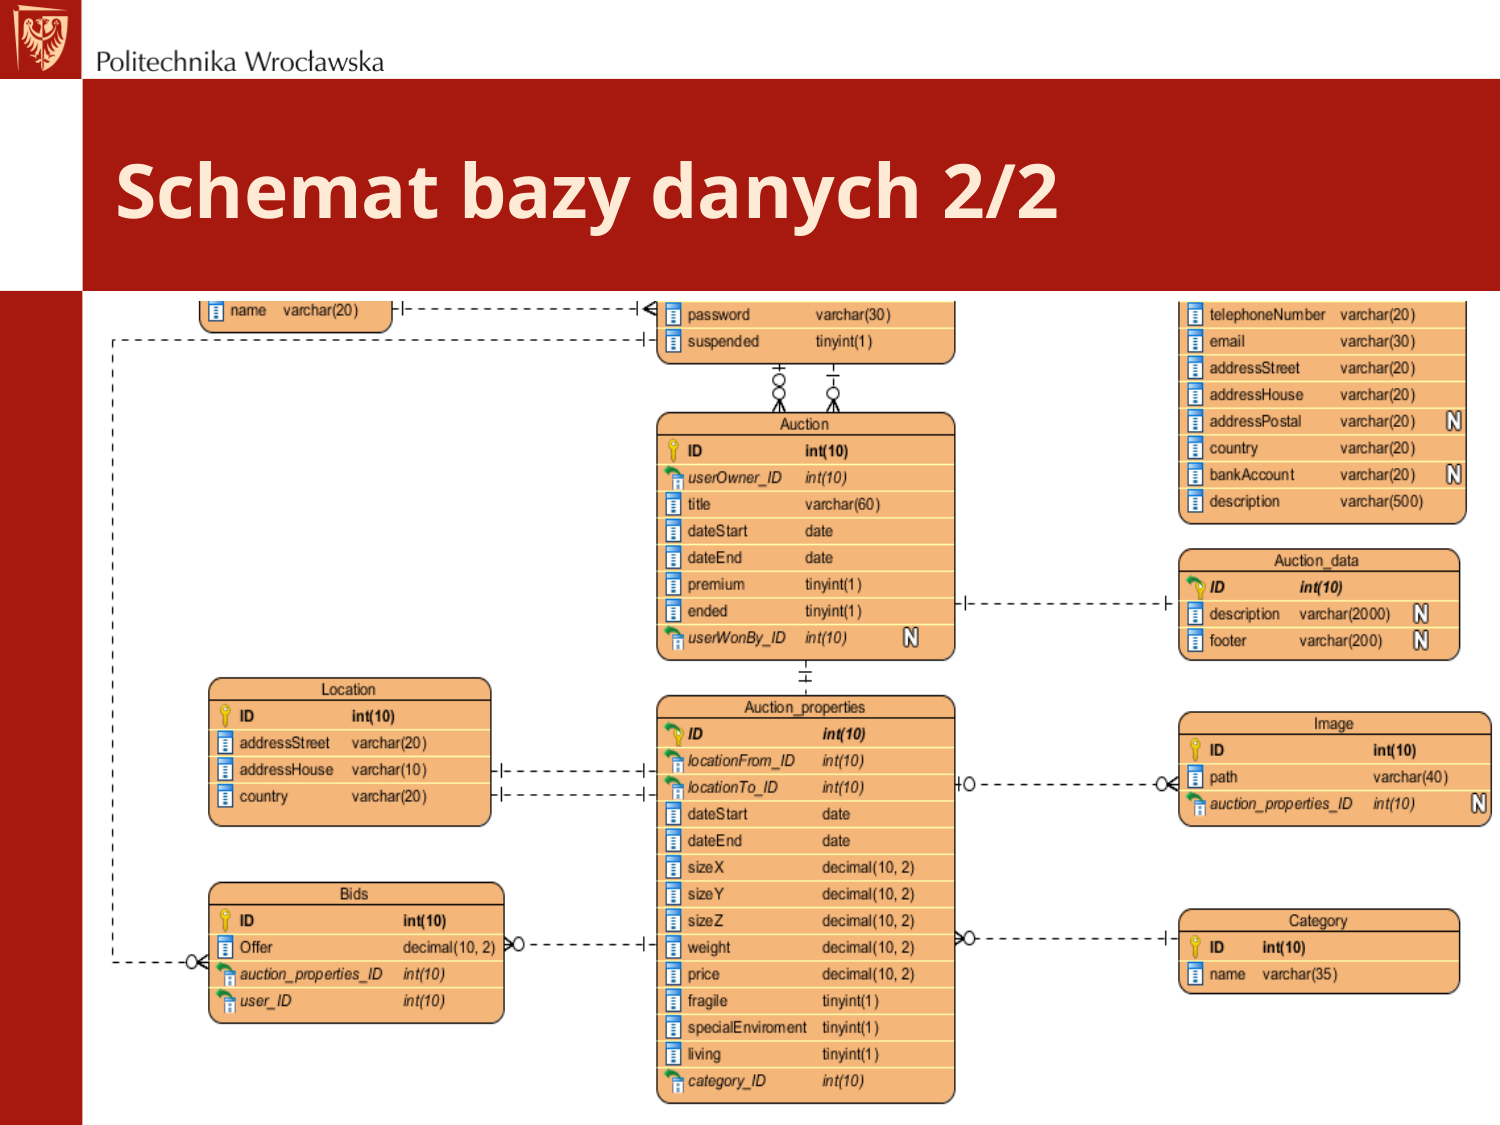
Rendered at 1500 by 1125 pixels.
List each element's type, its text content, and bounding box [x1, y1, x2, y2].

picture [0, 0, 384, 79]
title Schemat bazy danych 2/2 [100, 103, 1483, 274]
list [95, 301, 1500, 1122]
